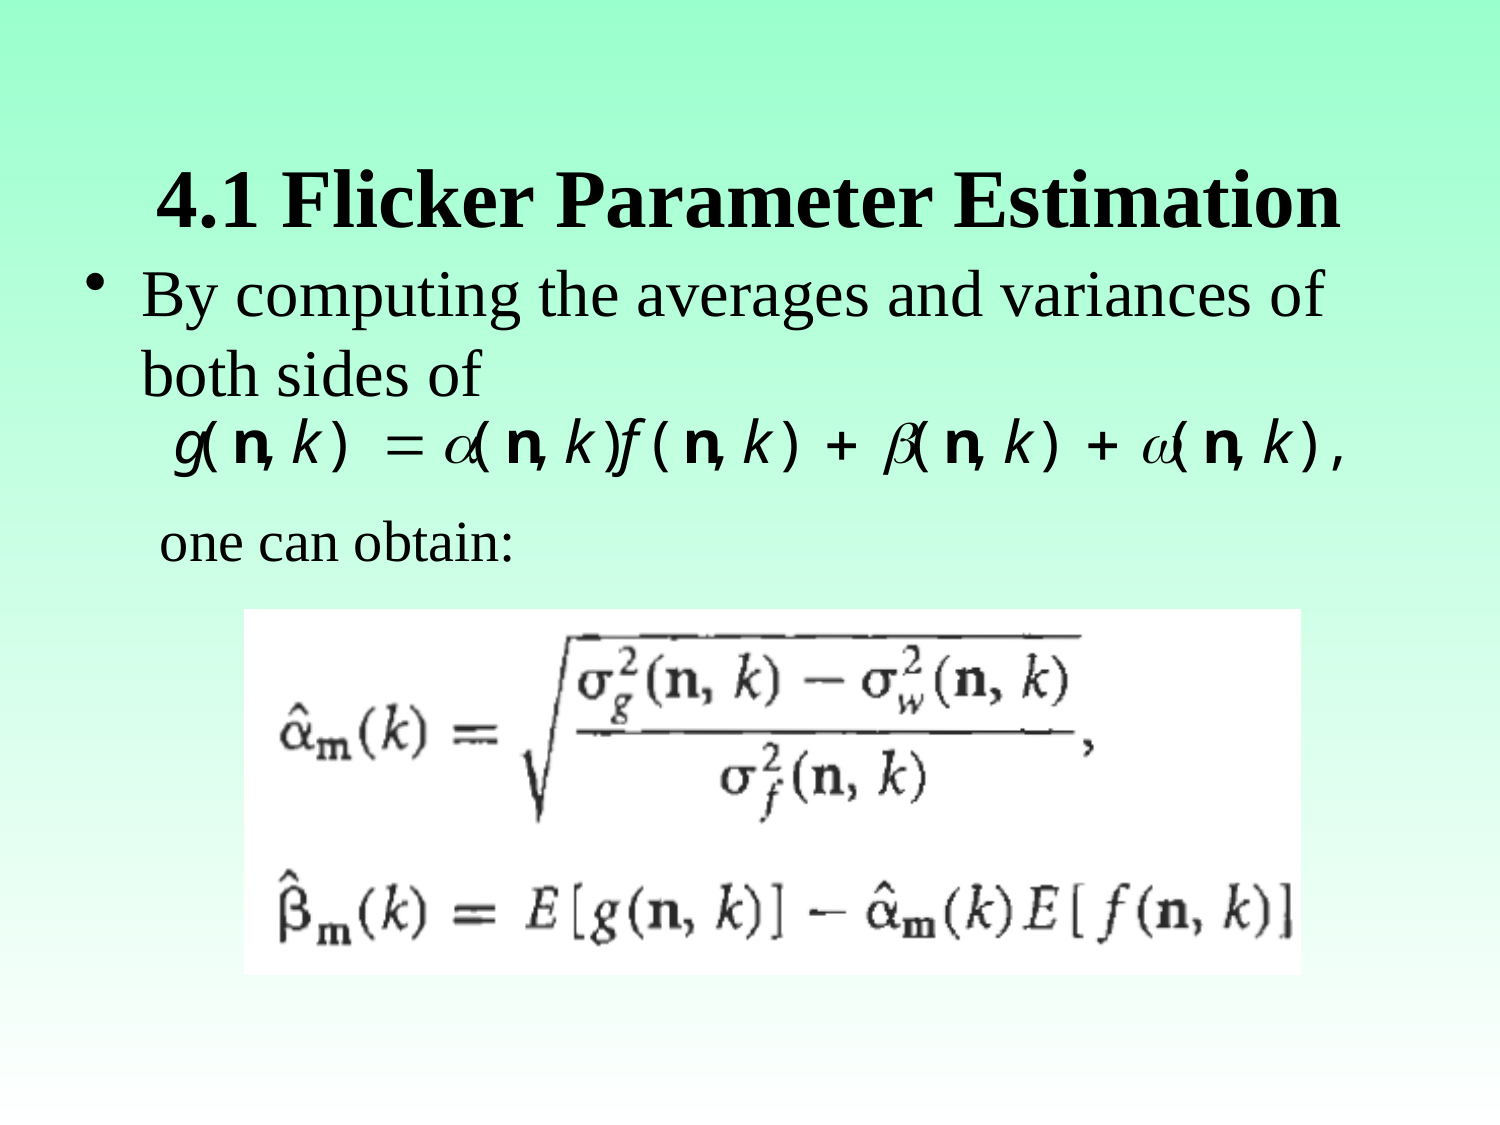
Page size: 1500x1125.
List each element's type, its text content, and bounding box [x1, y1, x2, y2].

title 4.1 Flicker Parameter Estimation [112, 99, 1388, 242]
picture [244, 609, 1302, 976]
list By computing the averages and variances of both sides of one can obtain: [69, 242, 1420, 1068]
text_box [164, 404, 1359, 489]
